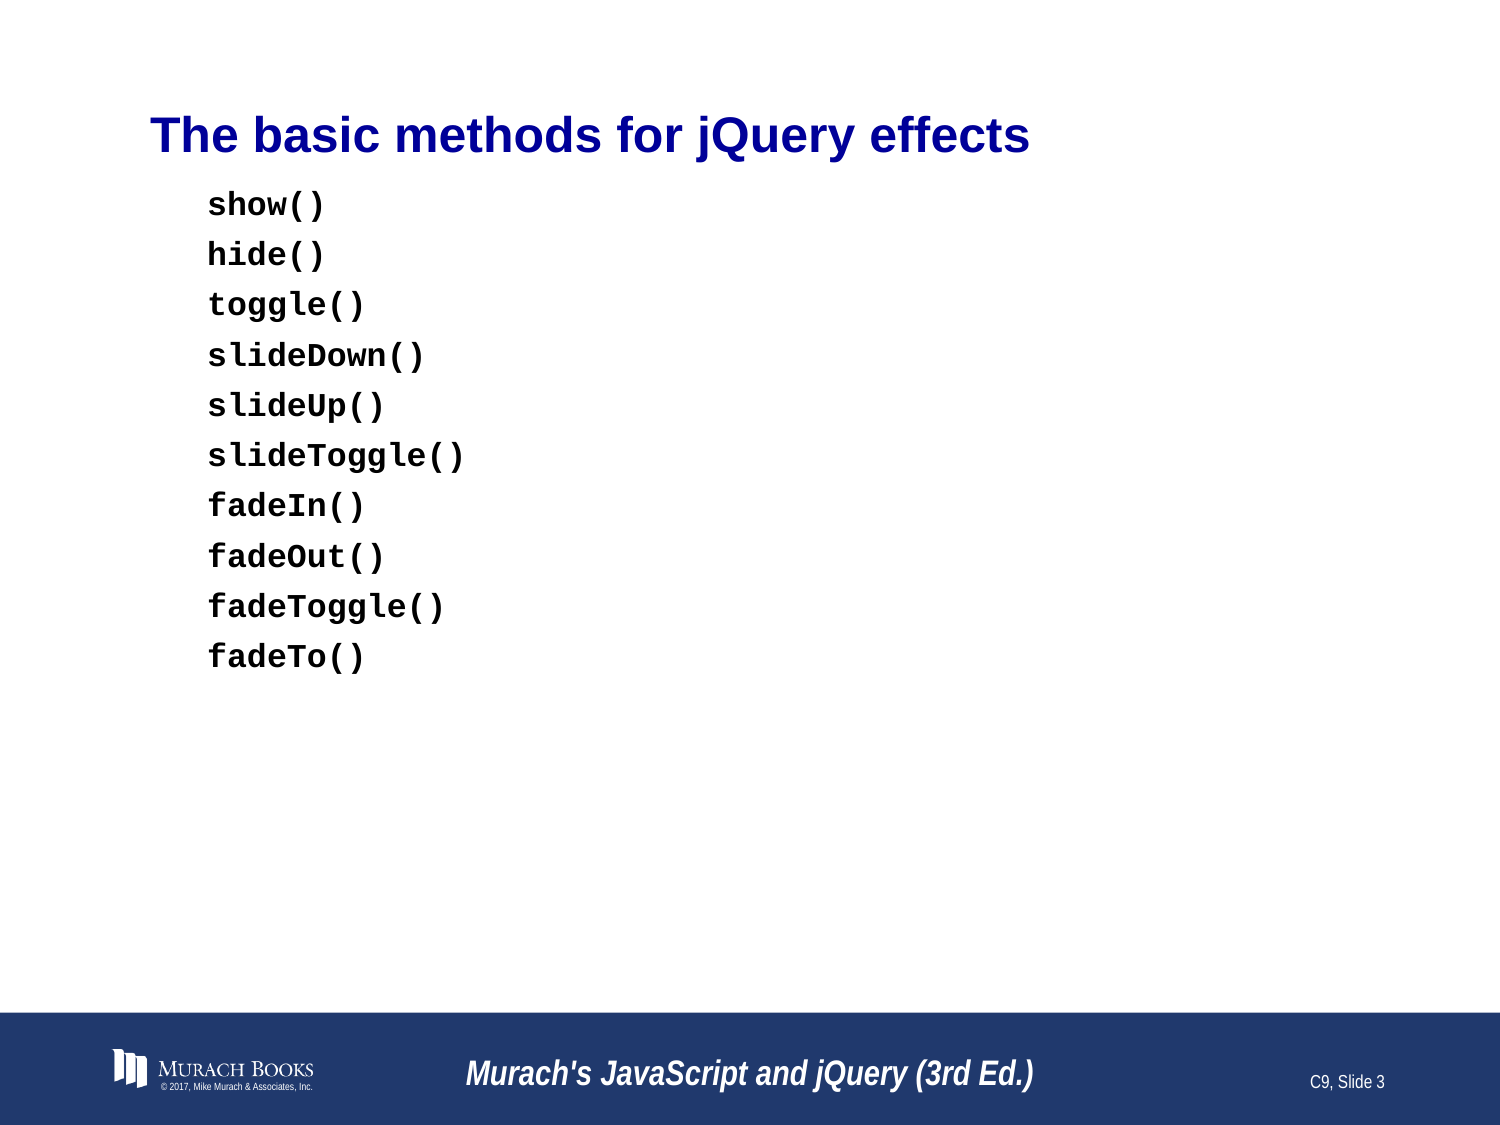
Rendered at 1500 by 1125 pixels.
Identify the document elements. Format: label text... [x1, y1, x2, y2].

footer © 2017, Mike Murach & Associates, Inc. [12, 1025, 463, 1100]
slide_number C9, Slide 3 [1087, 1025, 1400, 1100]
slide_number Murach's JavaScript and jQuery (3rd Ed.) [463, 1025, 1050, 1100]
title The basic methods for jQuery effects [150, 102, 1350, 164]
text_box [149, 187, 1348, 691]
